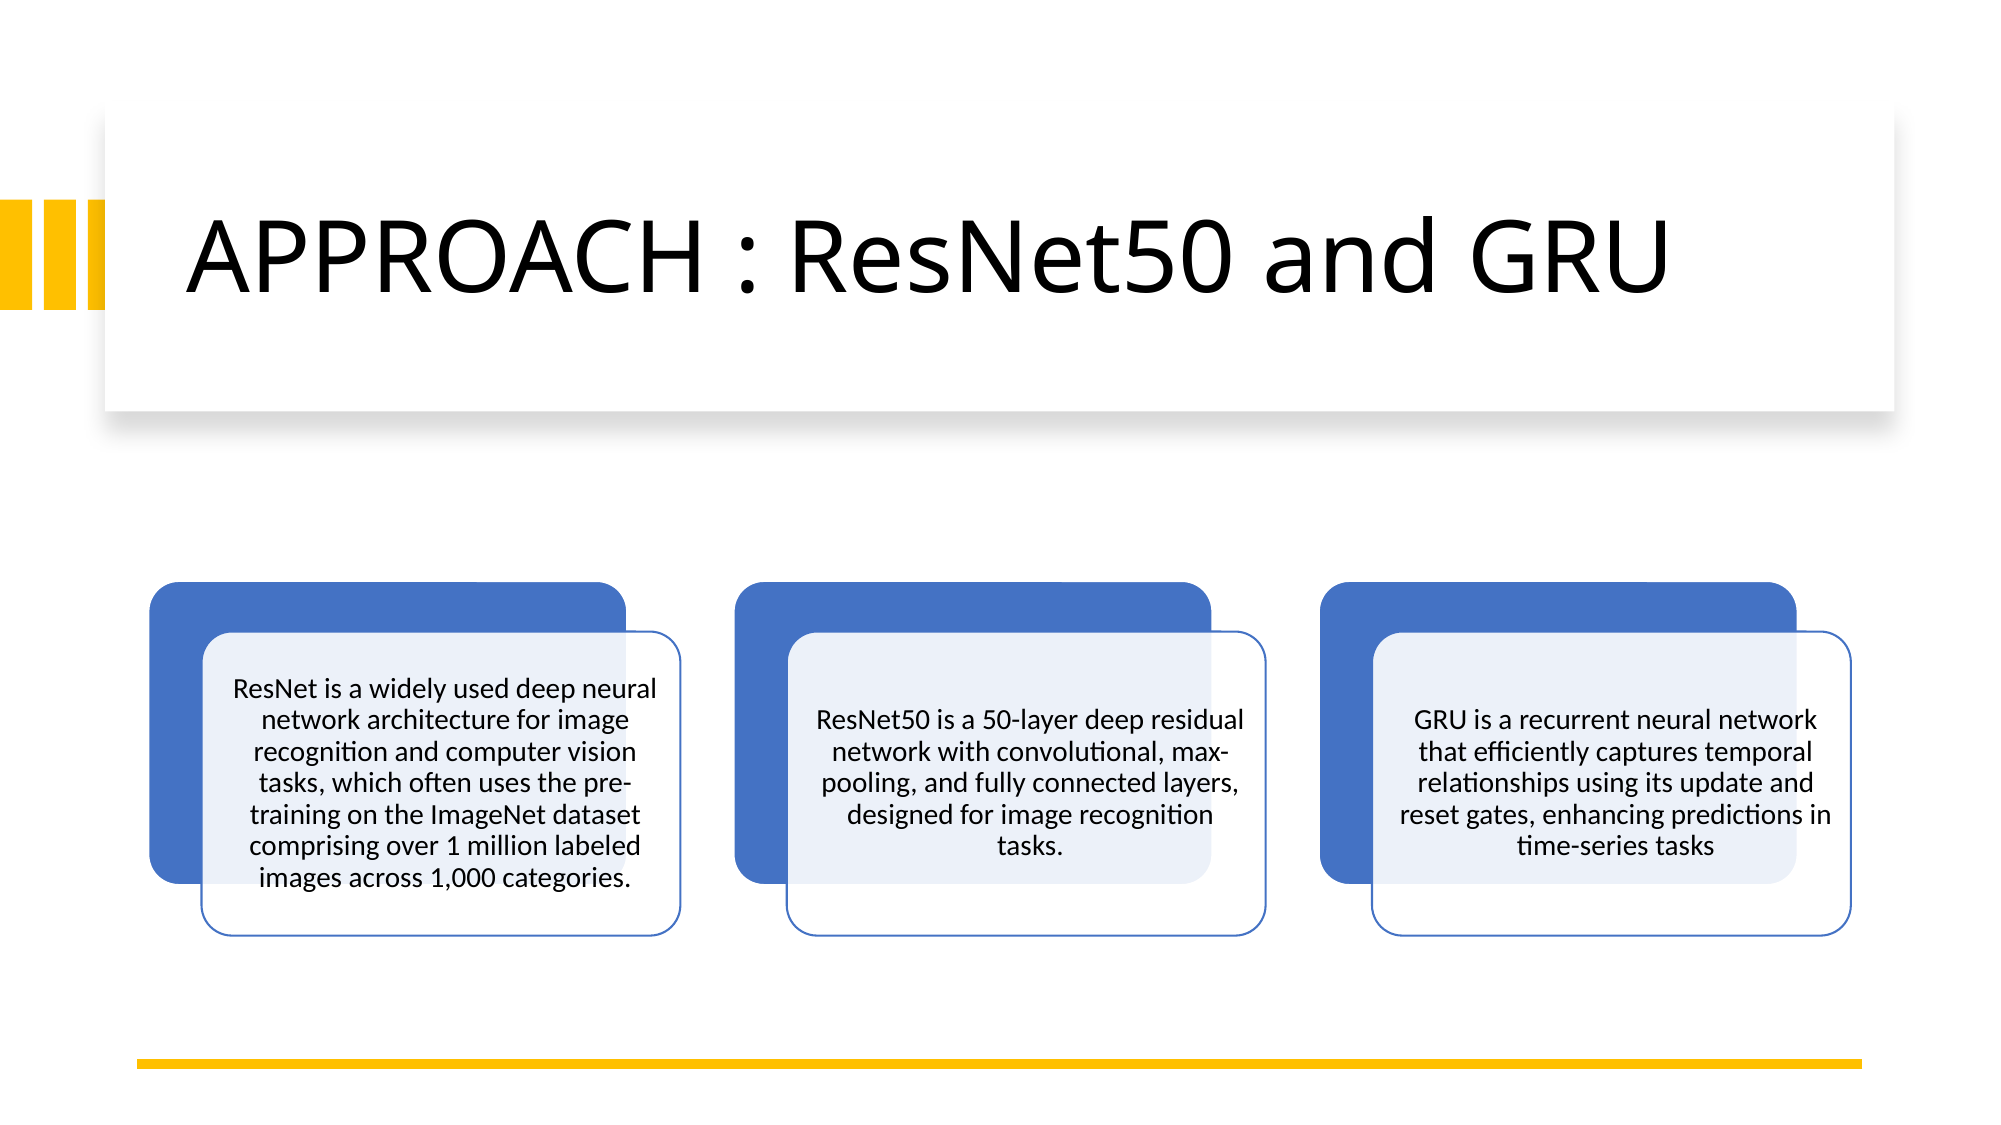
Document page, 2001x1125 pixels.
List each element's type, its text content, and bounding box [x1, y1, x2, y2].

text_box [0, 199, 120, 311]
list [148, 494, 1851, 1022]
text_box [104, 100, 1895, 412]
title APPROACH : ResNet50 and GRU [171, 132, 1840, 388]
text_box [0, 0, 2000, 1125]
